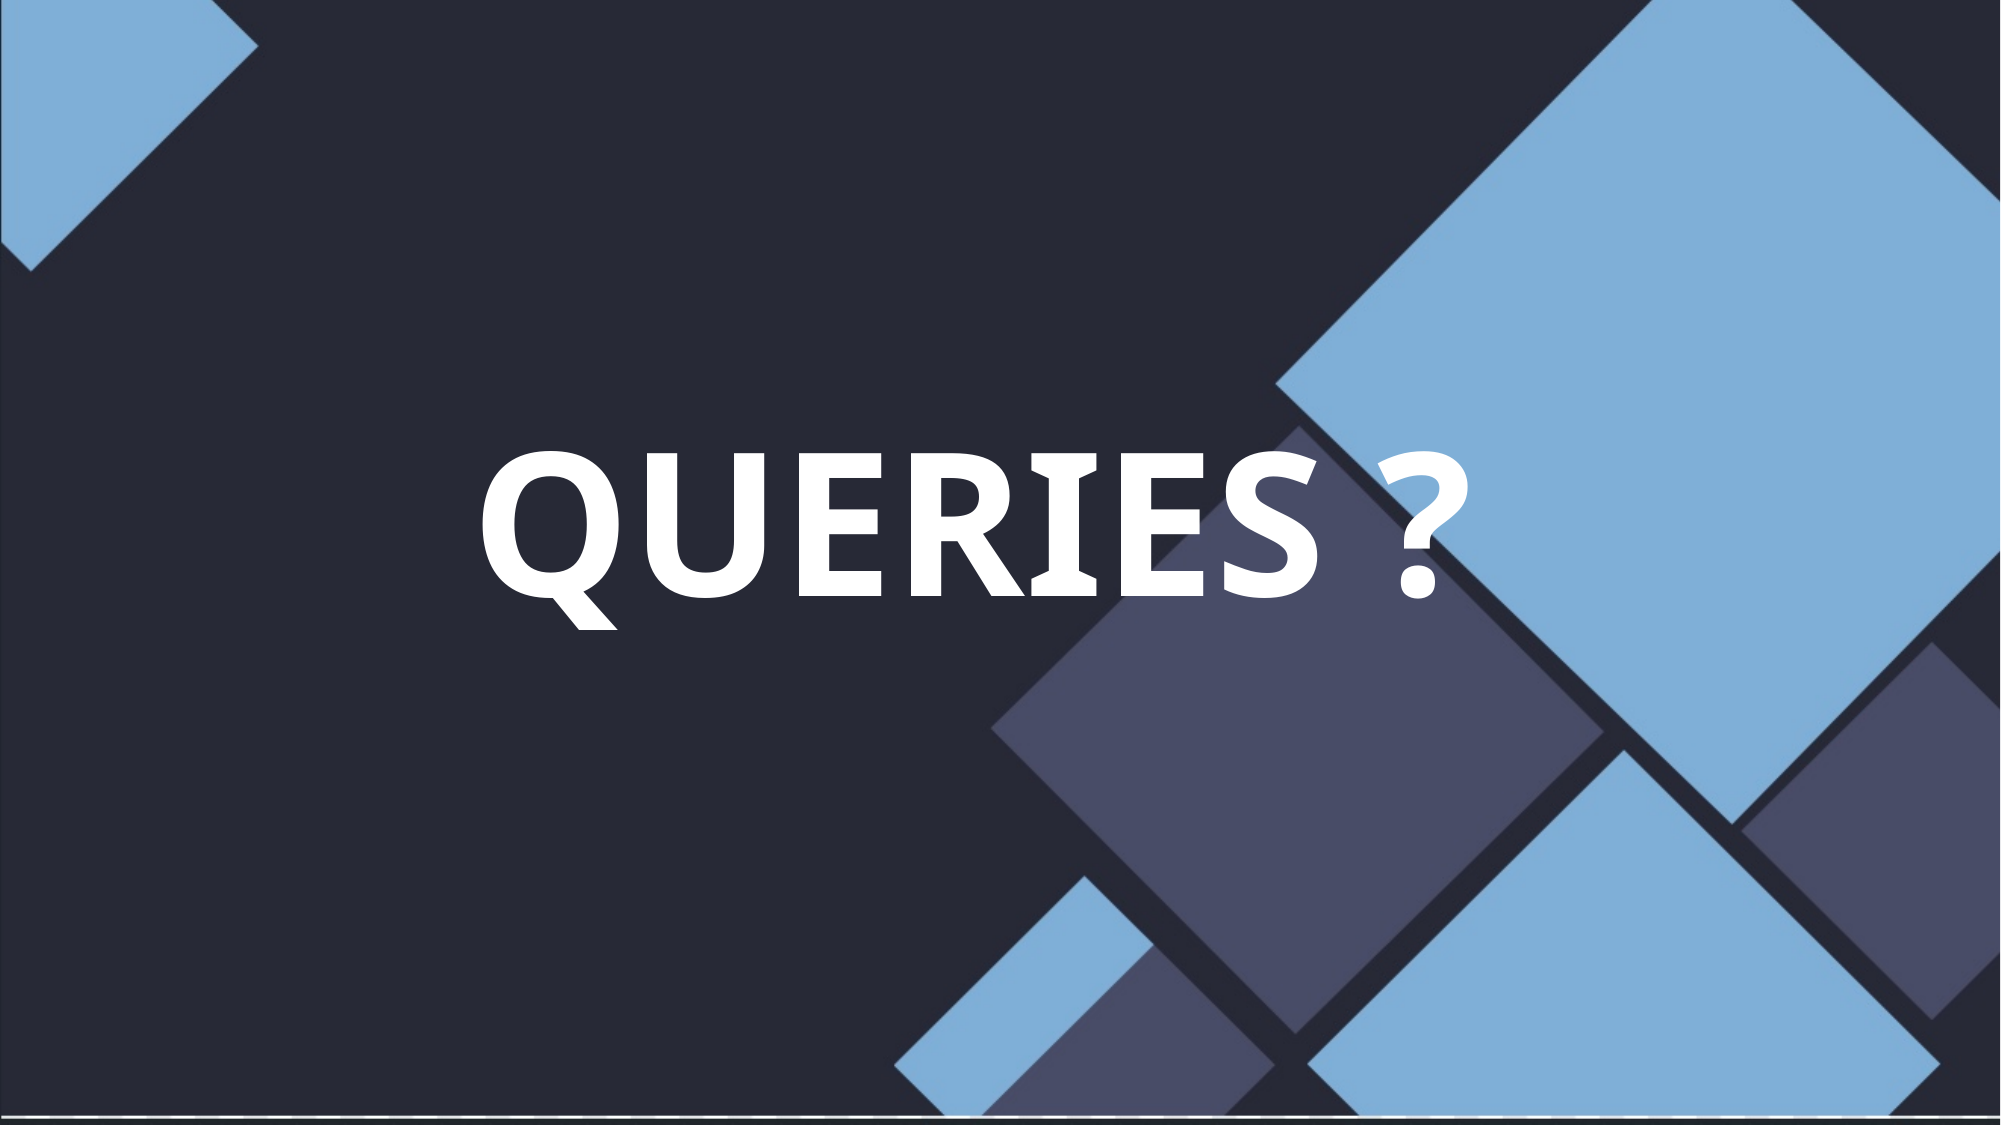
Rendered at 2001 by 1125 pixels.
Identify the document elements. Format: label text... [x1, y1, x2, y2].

text_box QUERIES ? [408, 389, 1592, 644]
picture [0, 0, 2001, 1125]
